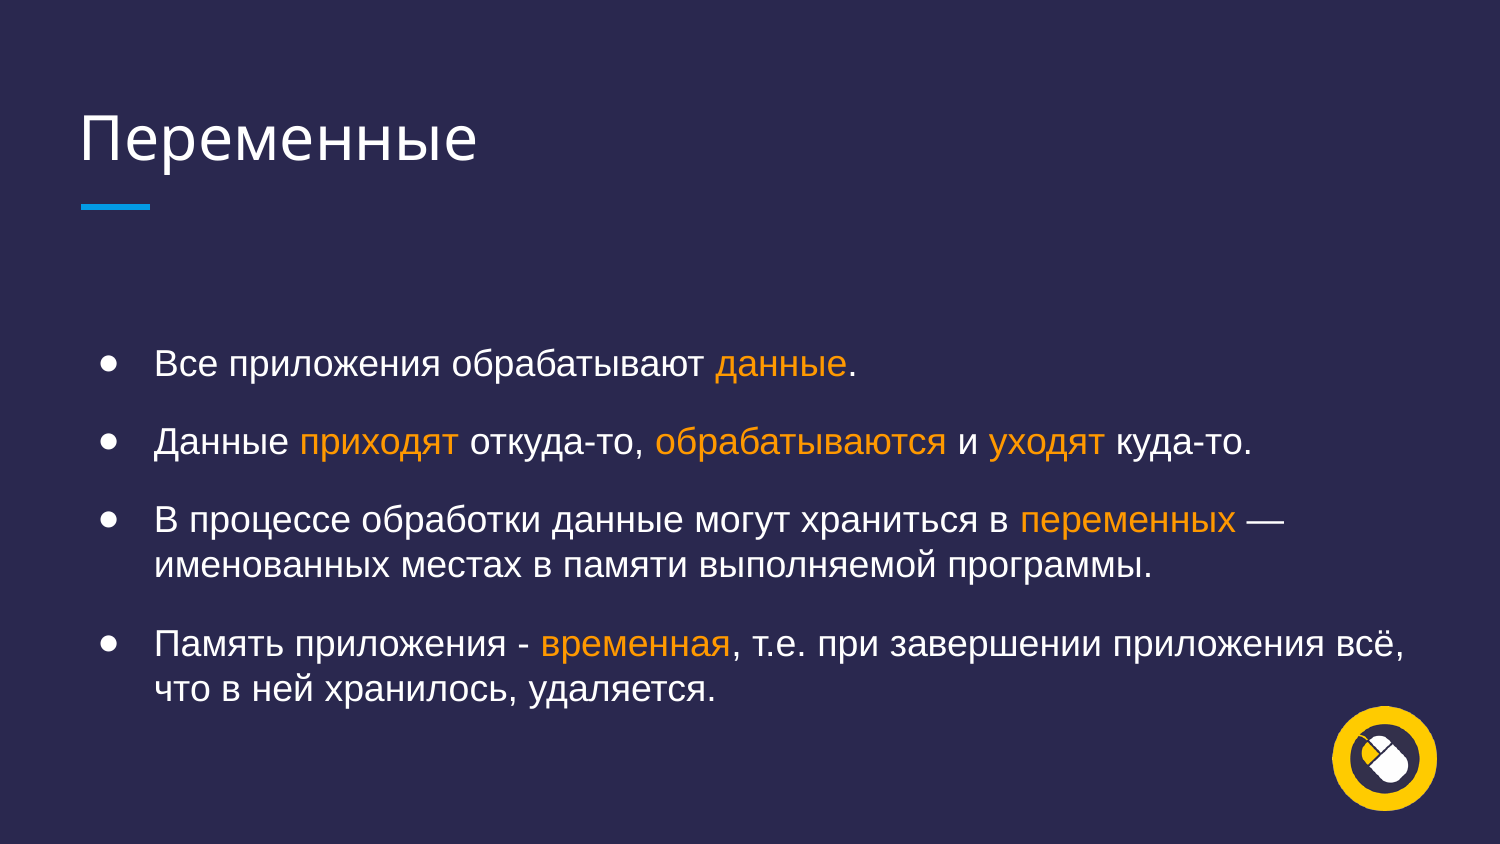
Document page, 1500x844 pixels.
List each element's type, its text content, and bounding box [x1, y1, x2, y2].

title Переменные [63, 75, 1437, 188]
list Все приложения обрабатывают данные. Данные приходят откуда-то, обрабатываются и уходят куда-то. В процессе обработки данные могут храниться в переменных — именованных местах в памяти выполняемой программы. Память приложения - временная, т.е. при завершении приложения всё, что в ней хранилось, удаляется. [63, 203, 1437, 844]
picture [1332, 706, 1437, 811]
